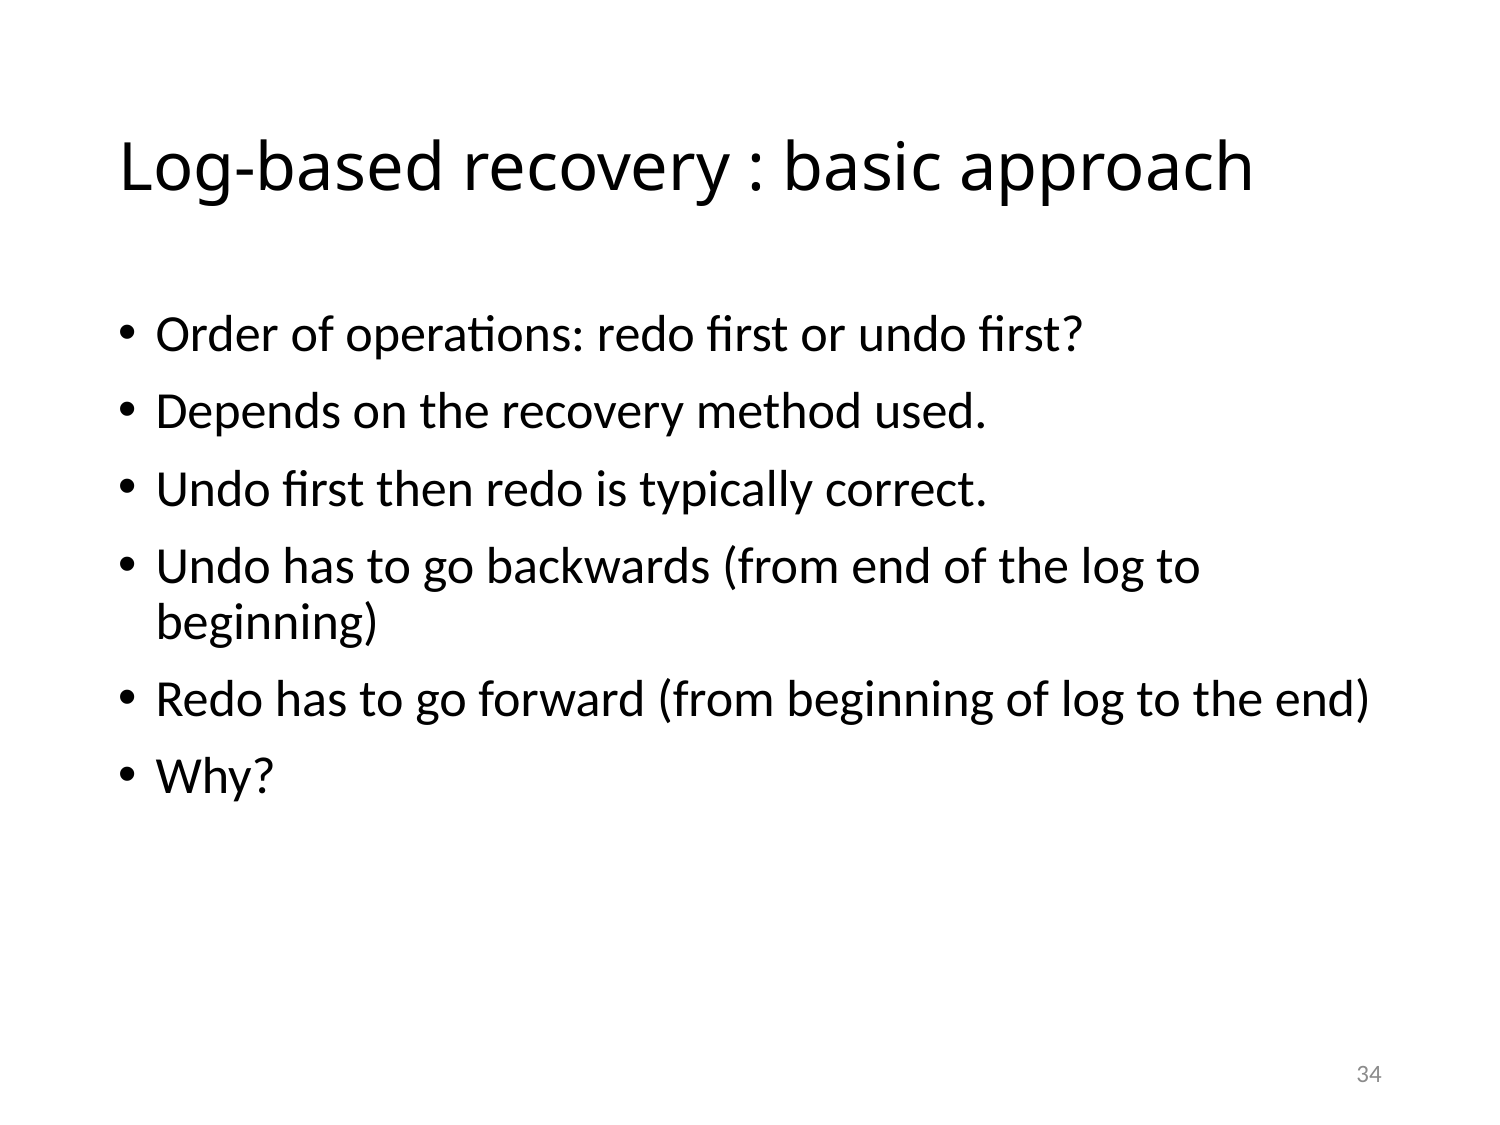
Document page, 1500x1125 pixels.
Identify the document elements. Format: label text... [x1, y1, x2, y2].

title Log-based recovery : basic approach [103, 59, 1397, 278]
slide_number 34 [1059, 1042, 1397, 1103]
list Order of operations: redo first or undo first? Depends on the recovery method used. Undo first then redo is typically correct. Undo has to go backwards (from end of the log to beginning) Redo has to go forward (from beginning of log to the end) Why? [103, 299, 1397, 1014]
